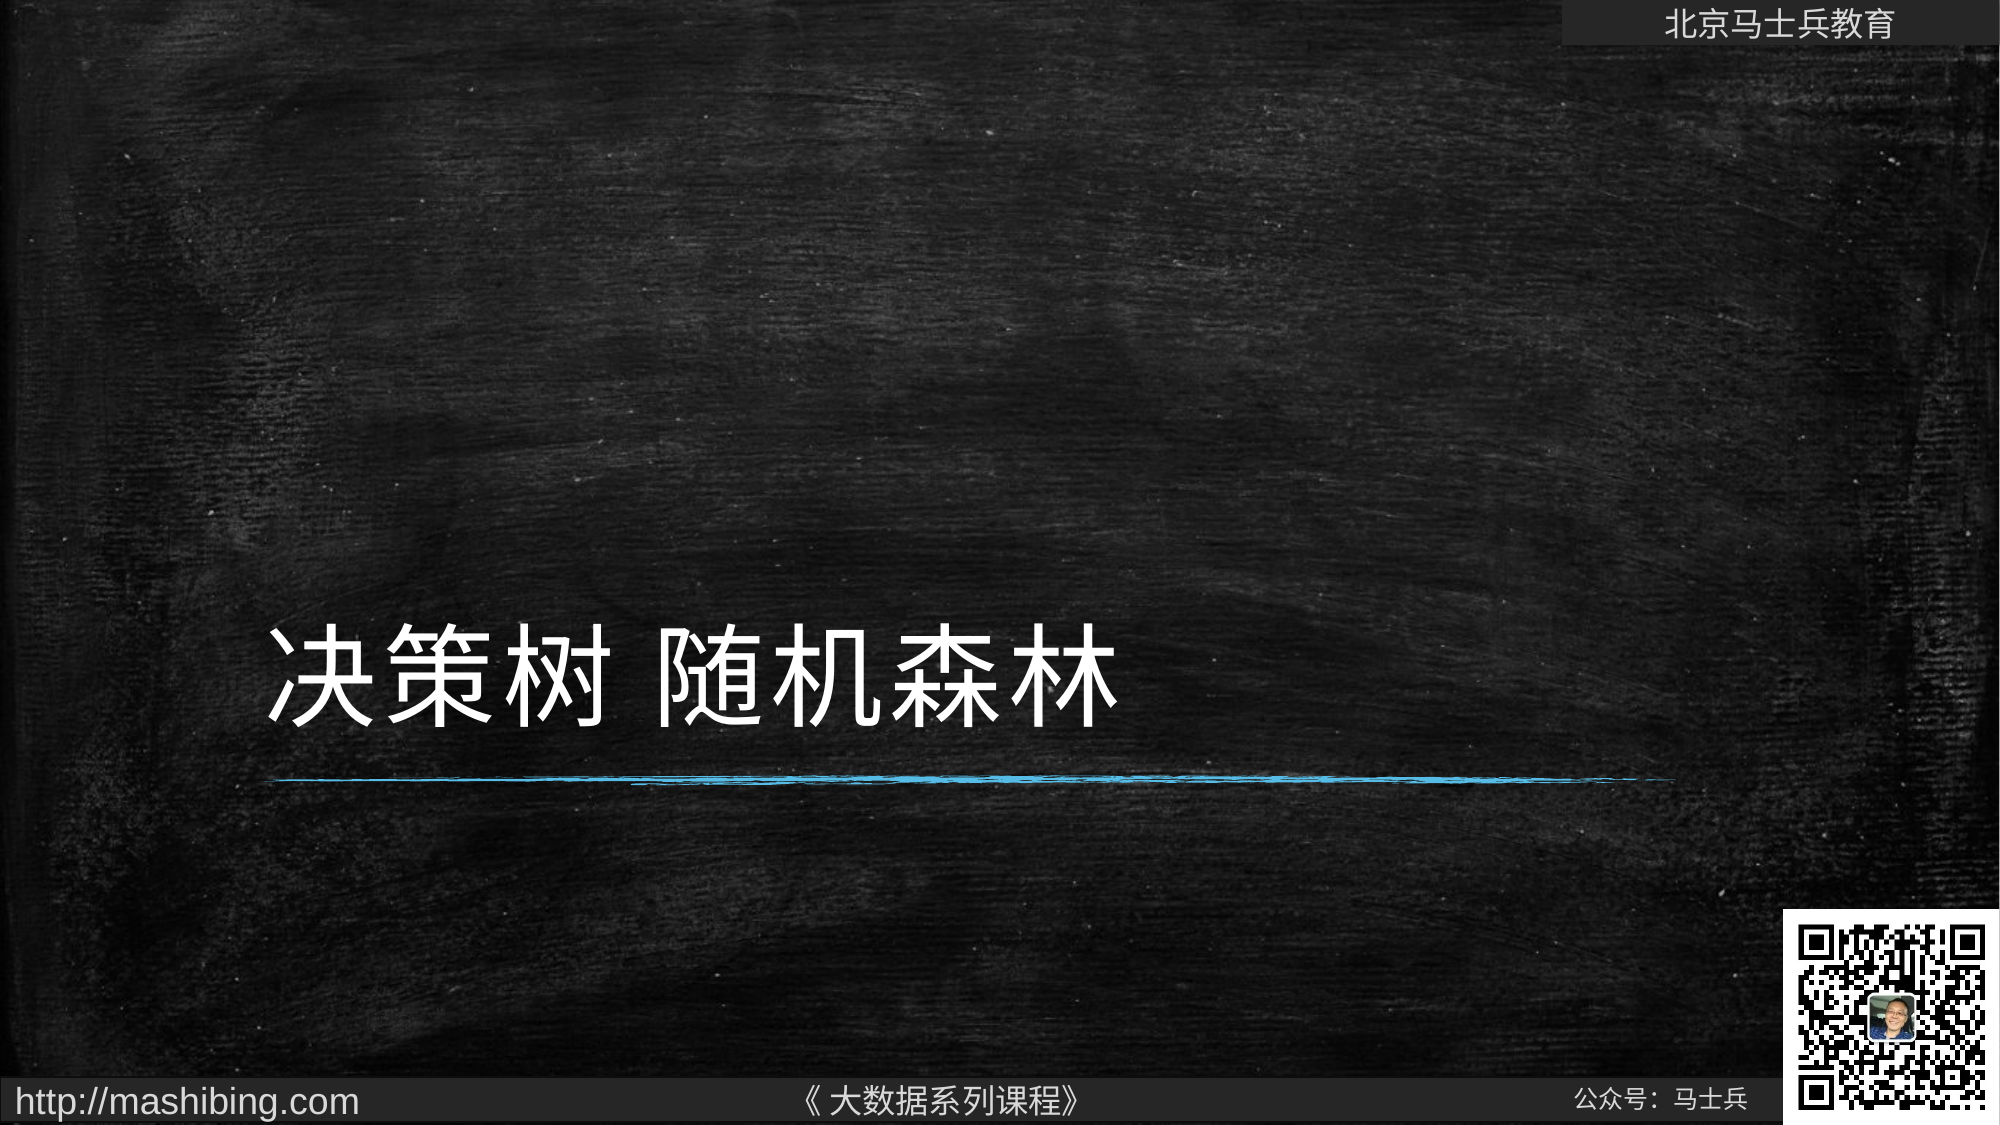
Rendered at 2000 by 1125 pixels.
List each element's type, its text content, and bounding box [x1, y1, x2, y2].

picture [1783, 909, 2000, 1125]
title 决策树 随机森林 [249, 312, 1750, 750]
